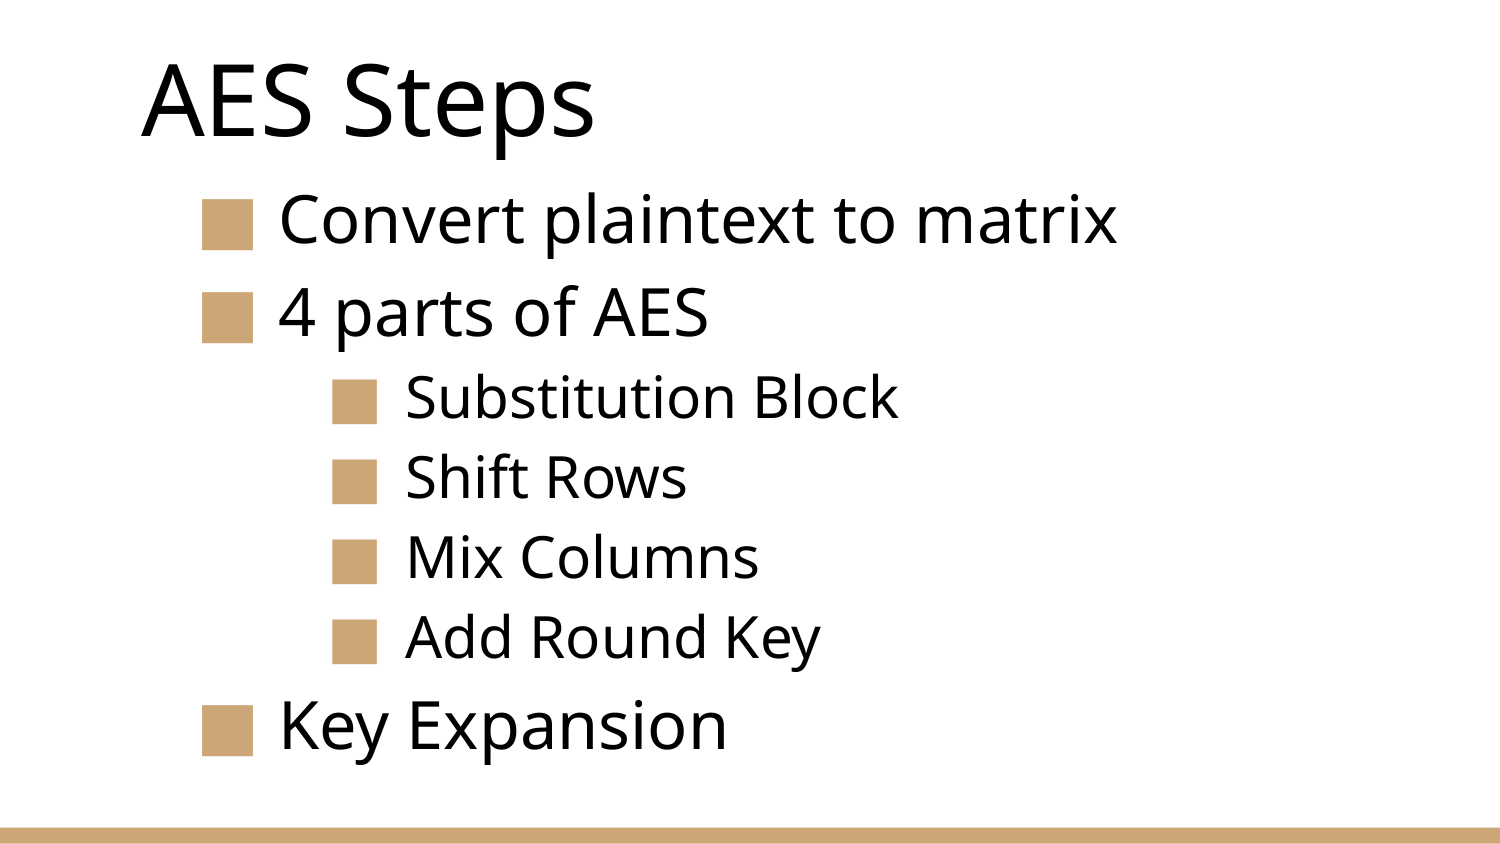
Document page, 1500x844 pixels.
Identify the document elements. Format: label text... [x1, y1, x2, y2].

title AES Steps [51, 35, 1449, 161]
list Convert plaintext to matrix 4 parts of AES Substitution Block Shift Rows Mix Columns Add Round Key Key Expansion [51, 161, 1449, 712]
